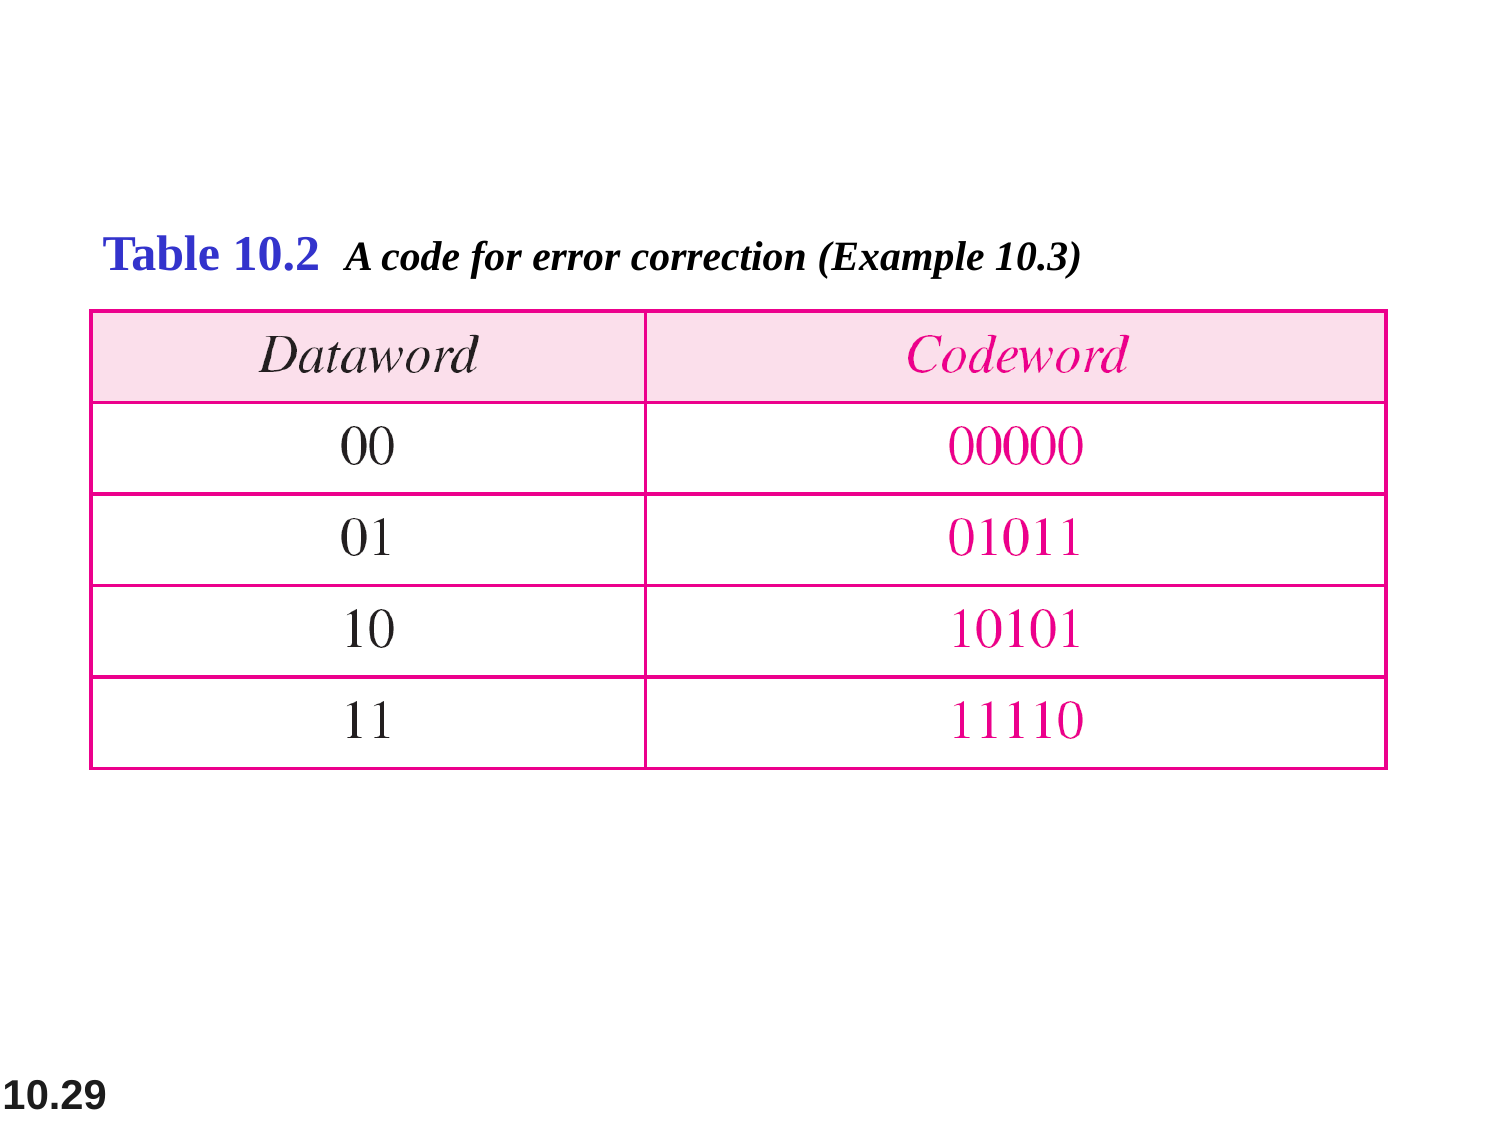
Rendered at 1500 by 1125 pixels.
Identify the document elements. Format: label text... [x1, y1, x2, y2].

text_box 10.‹#› [0, 1049, 300, 1125]
text_box Table 10.2 A code for error correction (Example 10.3) [87, 212, 1102, 281]
picture [45, 283, 1426, 801]
